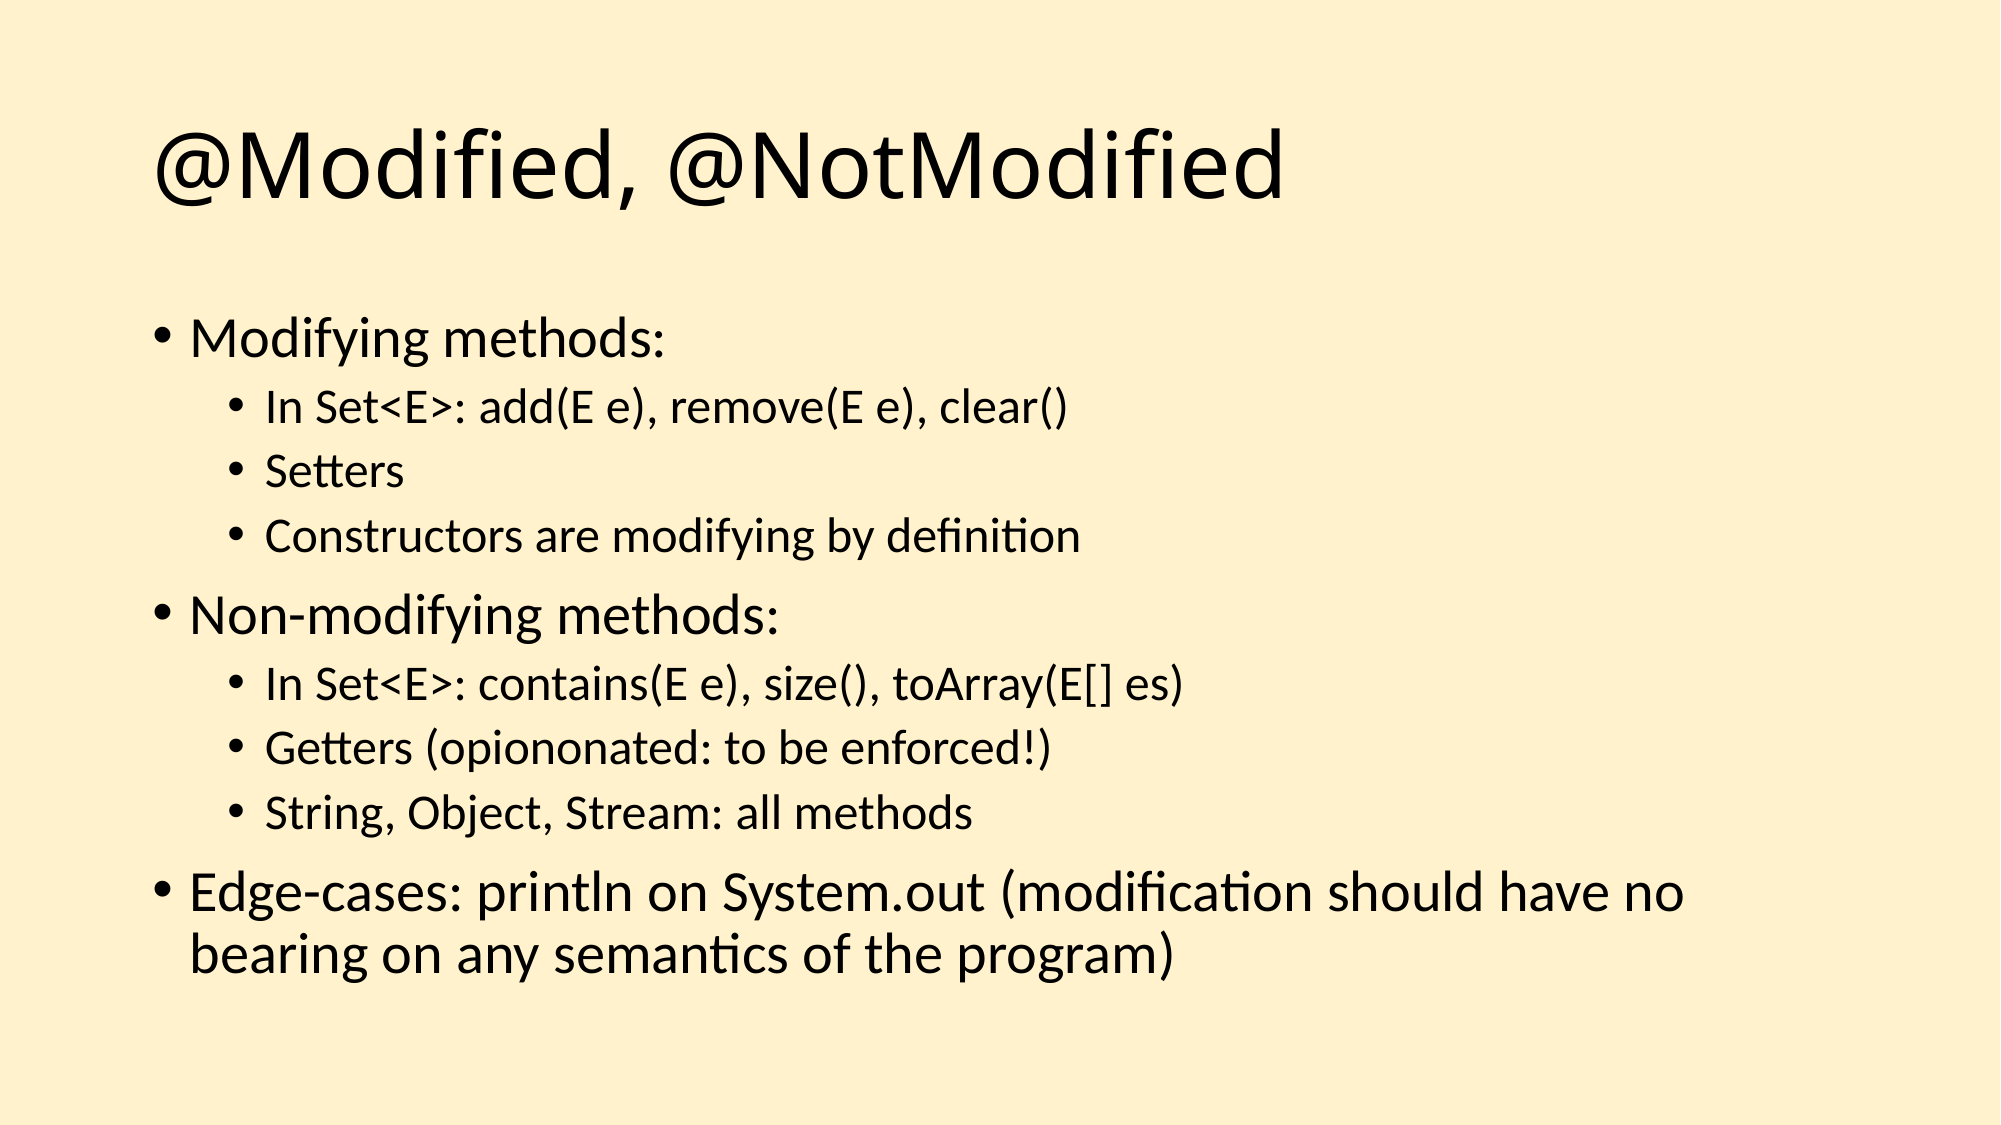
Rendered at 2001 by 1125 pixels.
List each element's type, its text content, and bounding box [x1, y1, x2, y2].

title @Modified, @NotModified [137, 59, 1863, 278]
list Modifying methods: In Set<E>: add(E e), remove(E e), clear() Setters Constructors are modifying by definition Non-modifying methods: In Set<E>: contains(E e), size(), toArray(E[] es) Getters (opiononated: to be enforced!) String, Object, Stream: all methods Edge-cases: println on System.out (modification should have no bearing on any semantics of the program) [137, 299, 1863, 1014]
